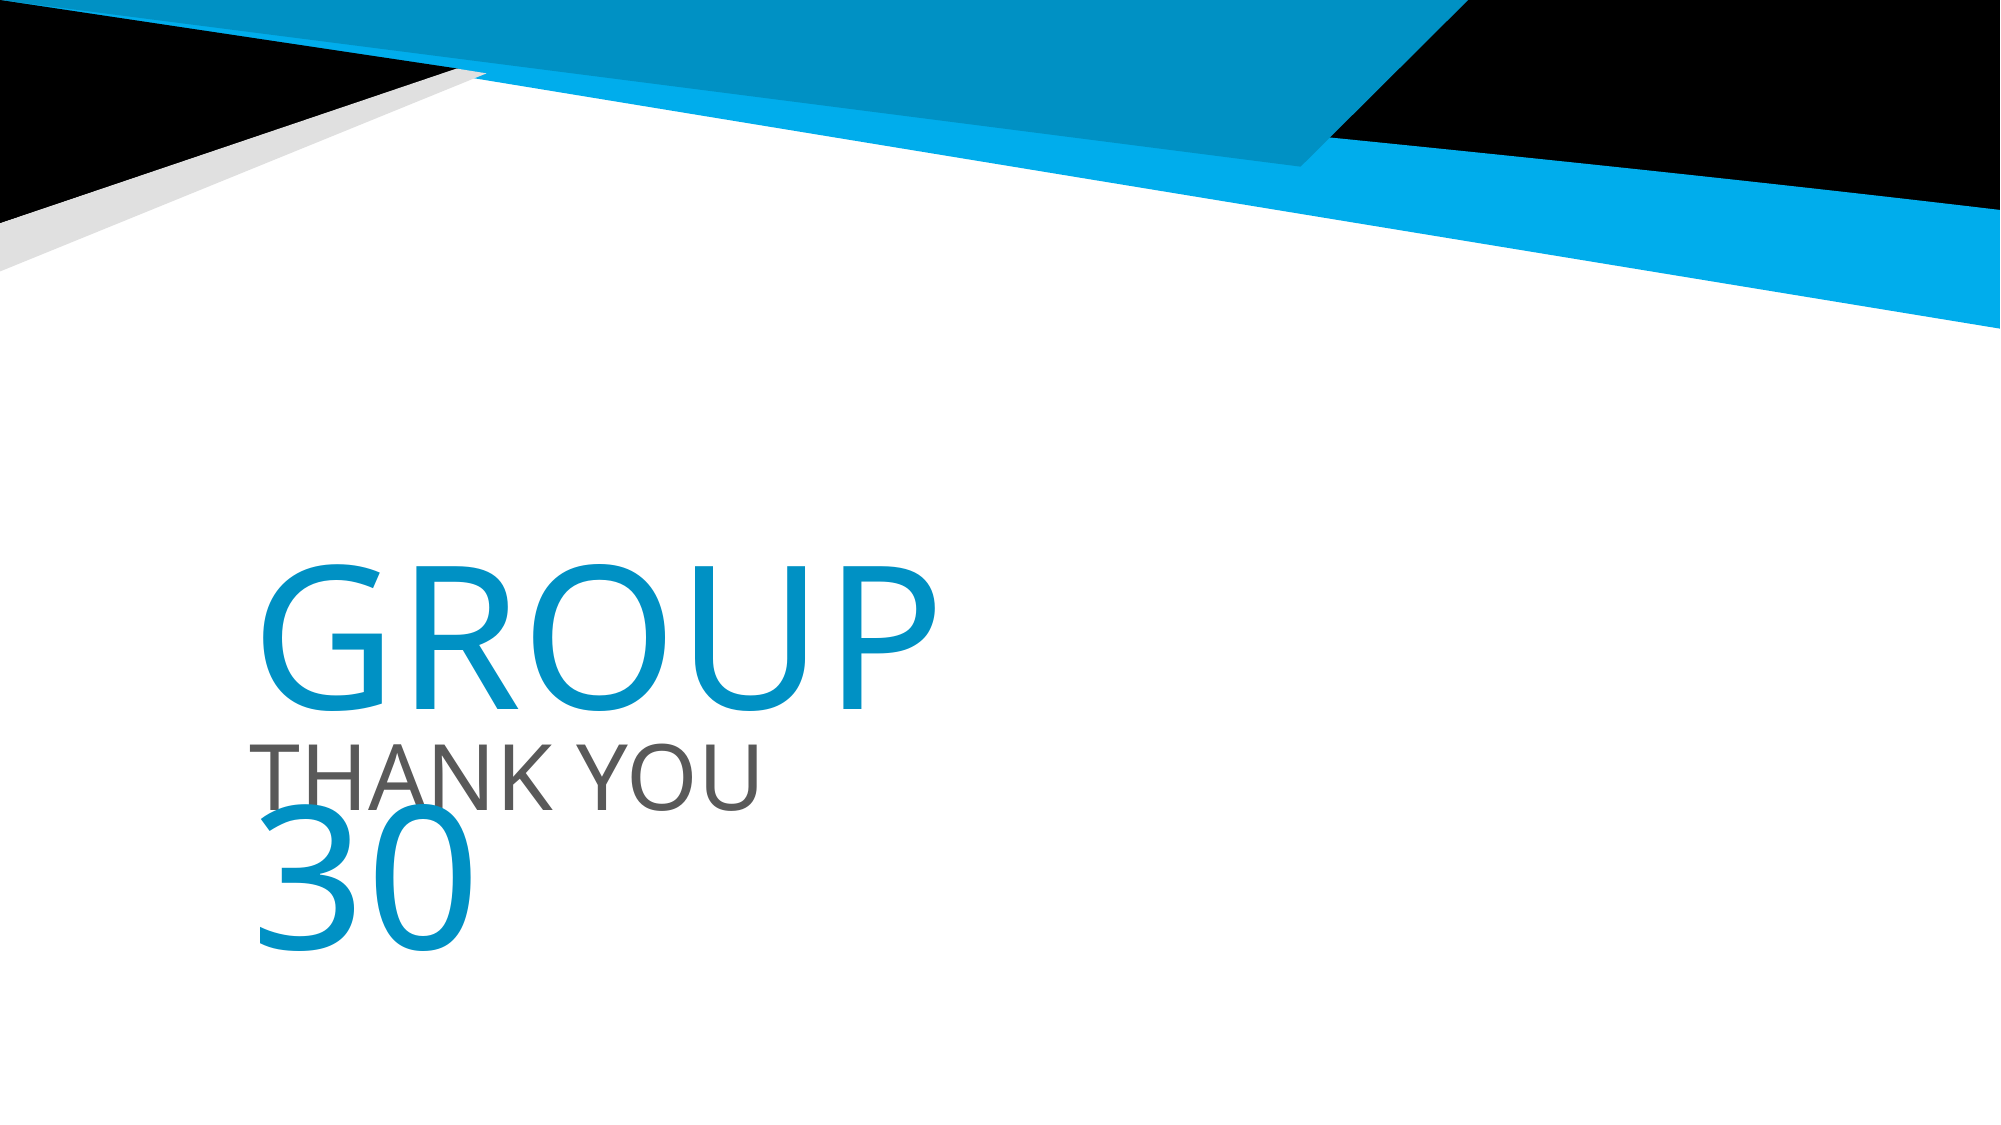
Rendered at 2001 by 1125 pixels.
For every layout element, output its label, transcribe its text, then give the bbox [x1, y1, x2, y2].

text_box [0, 0, 2000, 329]
text_box GROUP 30 [237, 502, 1076, 997]
